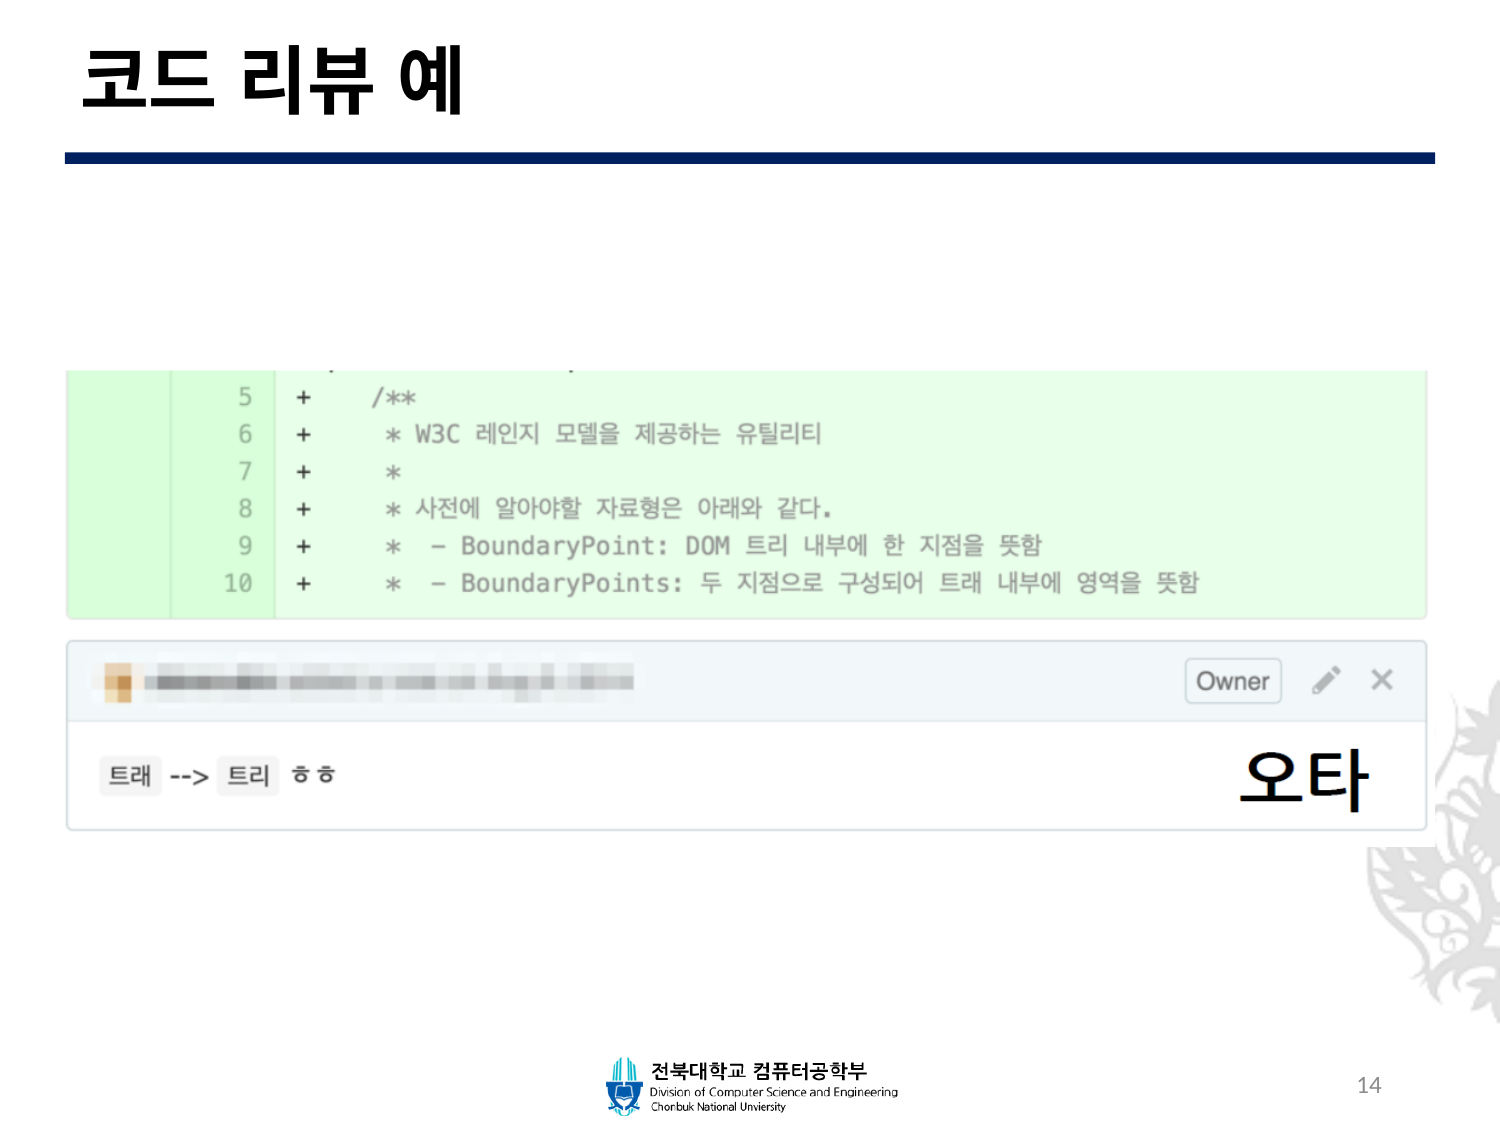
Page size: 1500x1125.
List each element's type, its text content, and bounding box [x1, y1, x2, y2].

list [64, 365, 1436, 847]
picture [600, 1057, 900, 1116]
title 코드 리뷰 예 [64, 26, 1436, 143]
slide_number 14 [1059, 1057, 1397, 1111]
